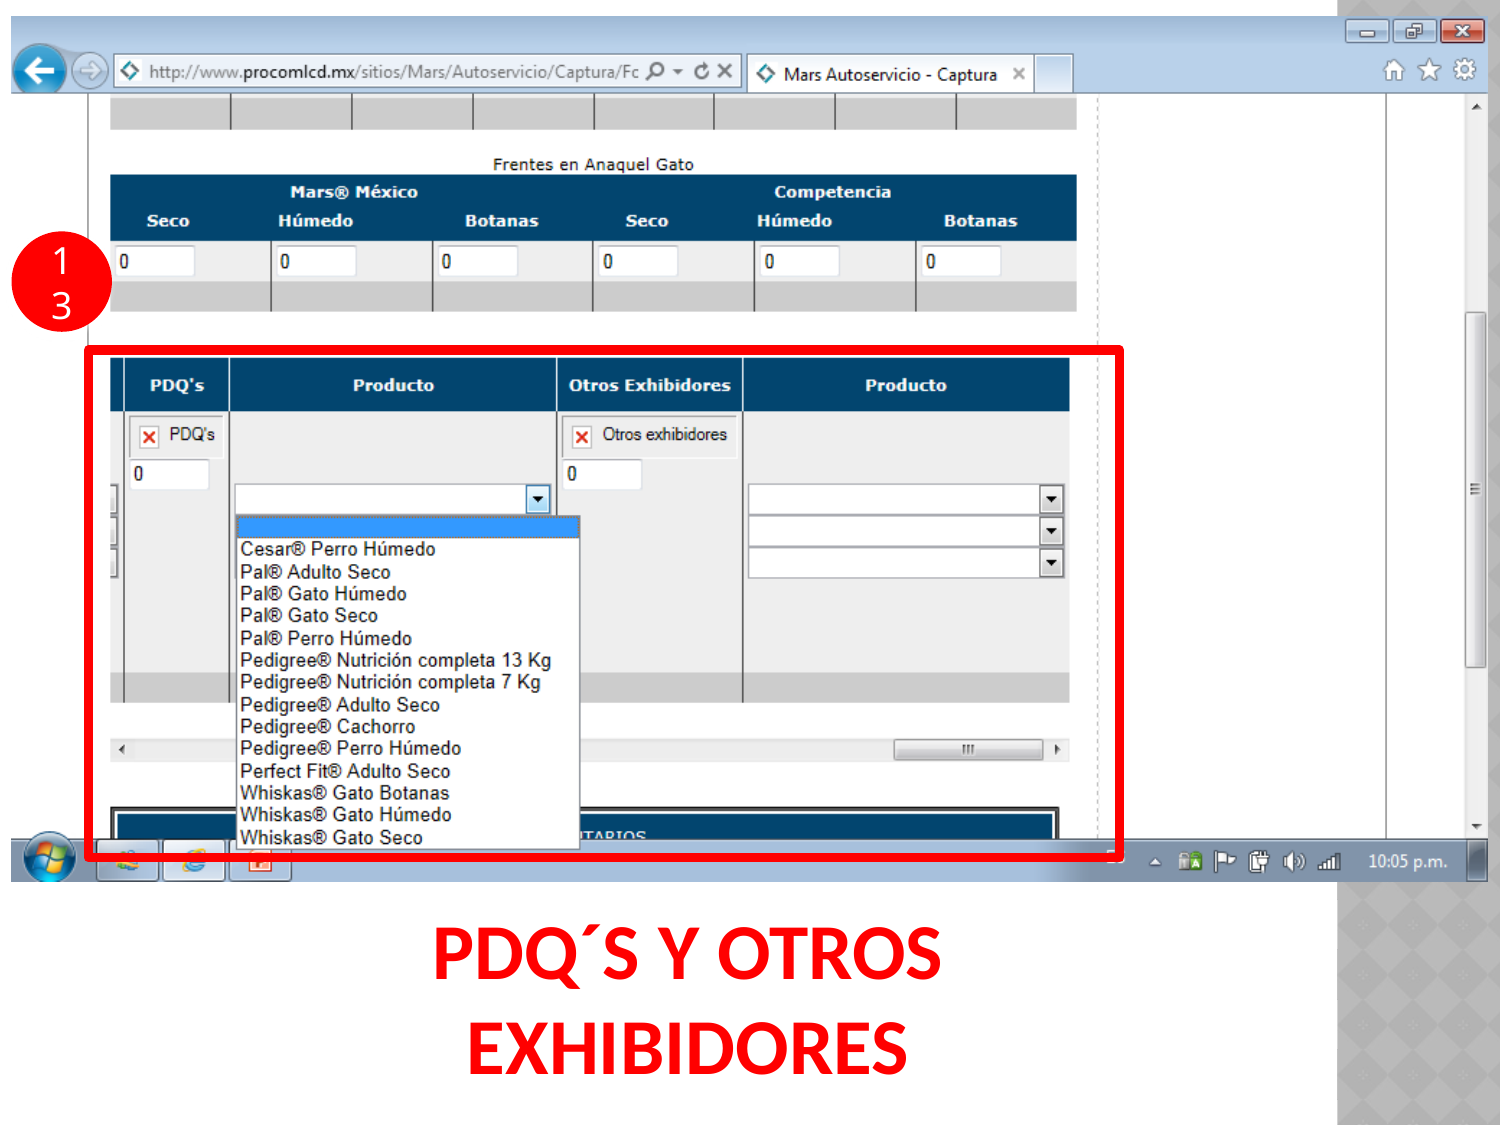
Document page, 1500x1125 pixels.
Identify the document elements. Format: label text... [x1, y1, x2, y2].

text_box Pdq´s y otros exhibidores [256, 893, 1120, 1004]
picture [11, 15, 1489, 882]
picture [45, 876, 55, 882]
